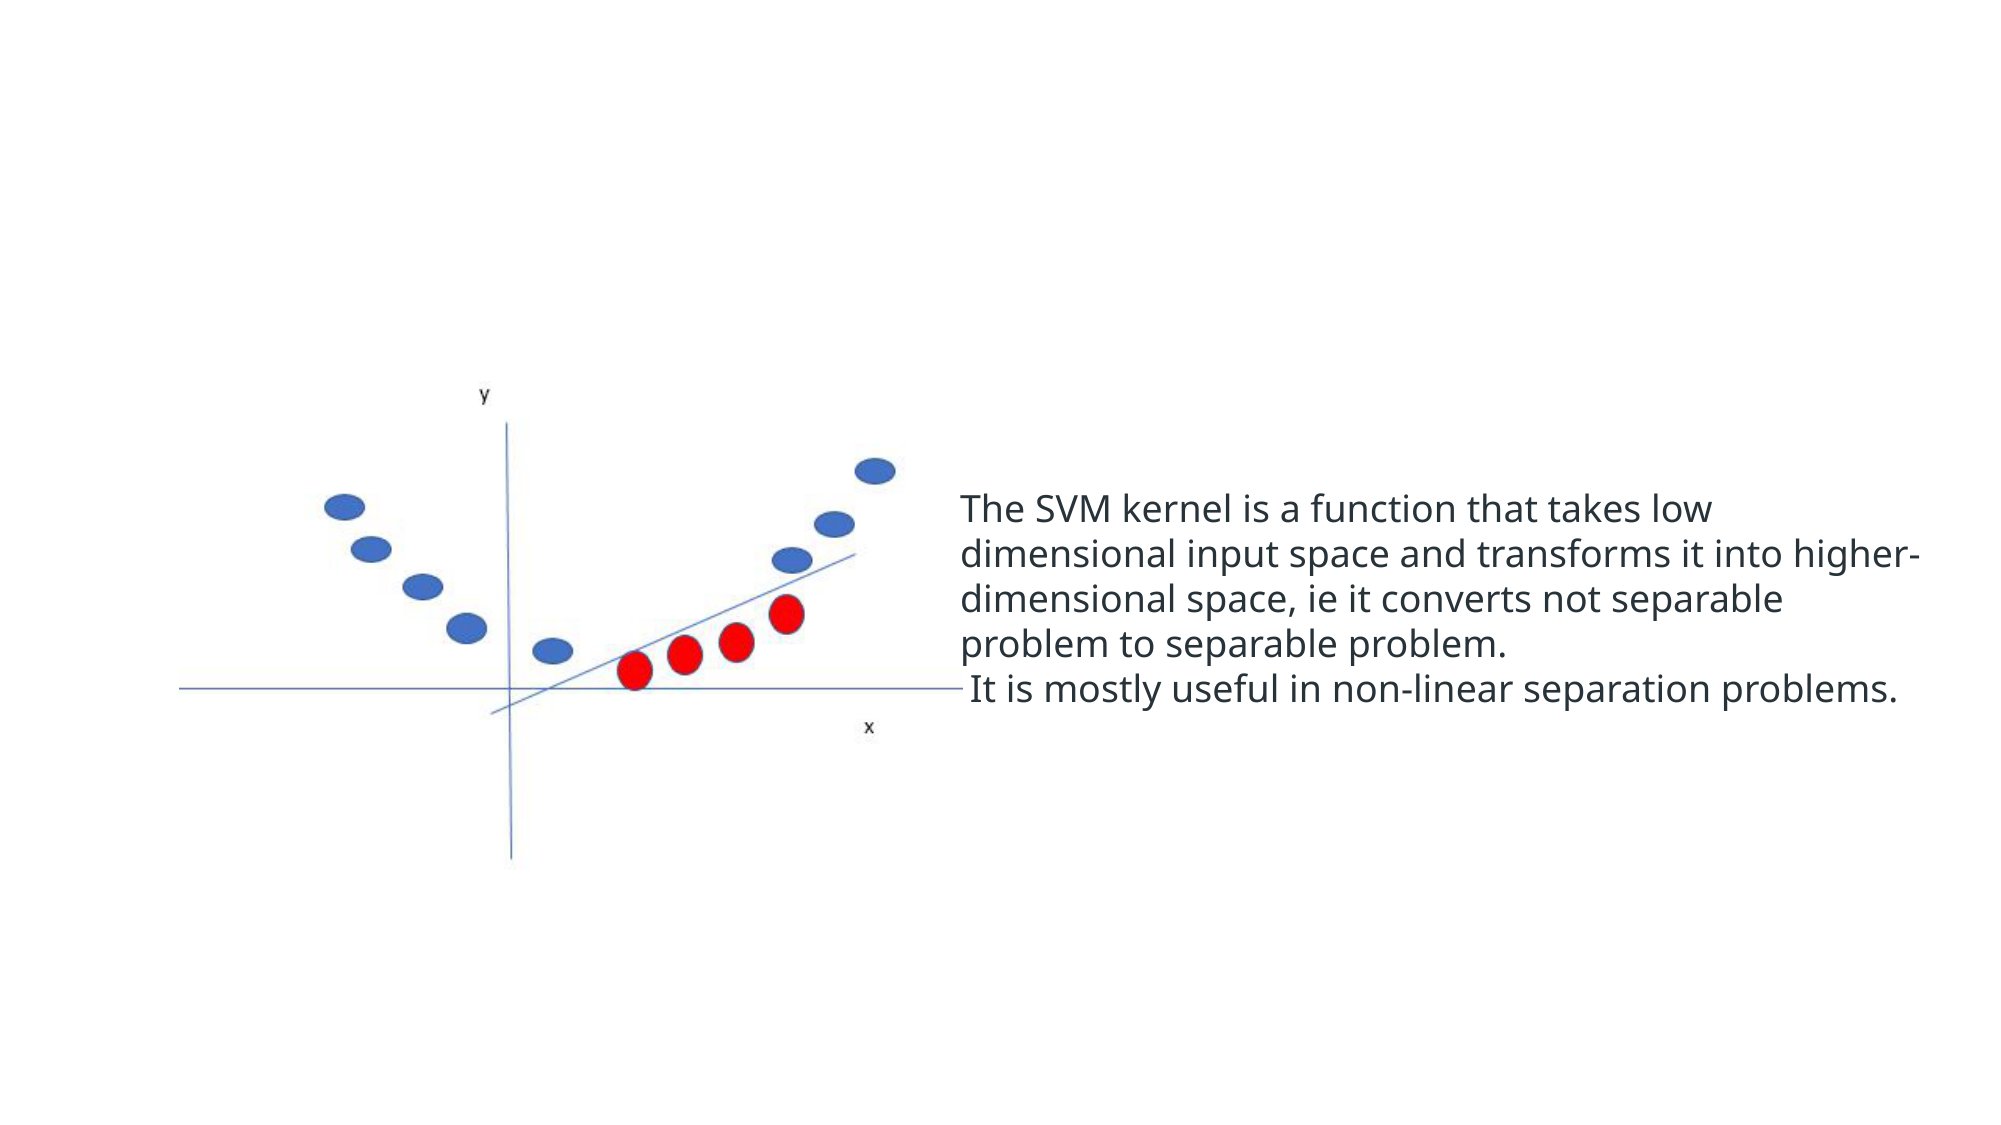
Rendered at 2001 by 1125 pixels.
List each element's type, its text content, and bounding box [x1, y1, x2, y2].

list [179, 319, 963, 879]
text_box The SVM kernel is a function that takes low dimensional input space and transforms it into higher-dimensional space, ie it converts not separable problem to separable problem. It is mostly useful in non-linear separation problems. [963, 477, 1946, 718]
